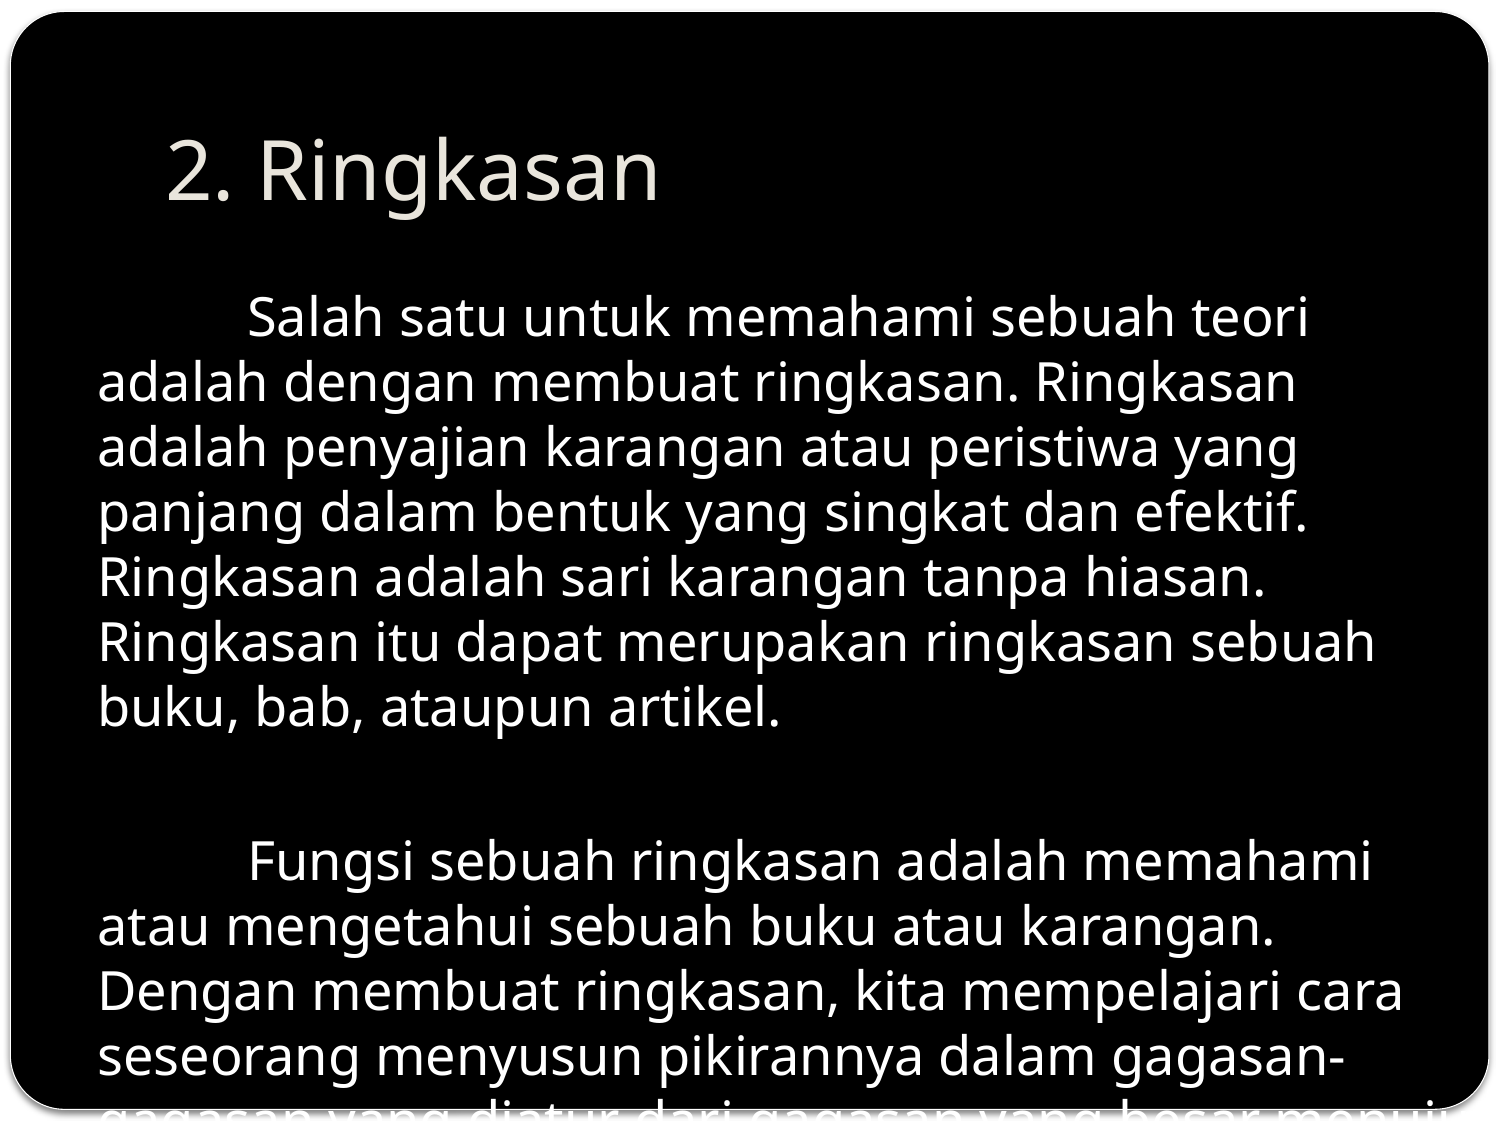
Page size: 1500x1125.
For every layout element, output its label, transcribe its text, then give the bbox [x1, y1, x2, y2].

title 2. Ringkasan [149, 44, 1426, 233]
list Salah satu untuk memahami sebuah teori adalah dengan membuat ringkasan. Ringkasan adalah penyajian karangan atau peristiwa yang panjang dalam bentuk yang singkat dan efektif. Ringkasan adalah sari karangan tanpa hiasan. Ringkasan itu dapat merupakan ringkasan sebuah buku, bab, ataupun artikel. Fungsi sebuah ringkasan adalah memahami atau mengetahui sebuah buku atau karangan. Dengan membuat ringkasan, kita mempelajari cara seseorang menyusun pikirannya dalam gagasan-gagasan yang diatur dari gagasan yang besar menuju gagasan penunjang, Melalui ringkasan kita dapat menangkap pokok pikiran dan tujuan penulis. [37, 274, 1500, 1076]
